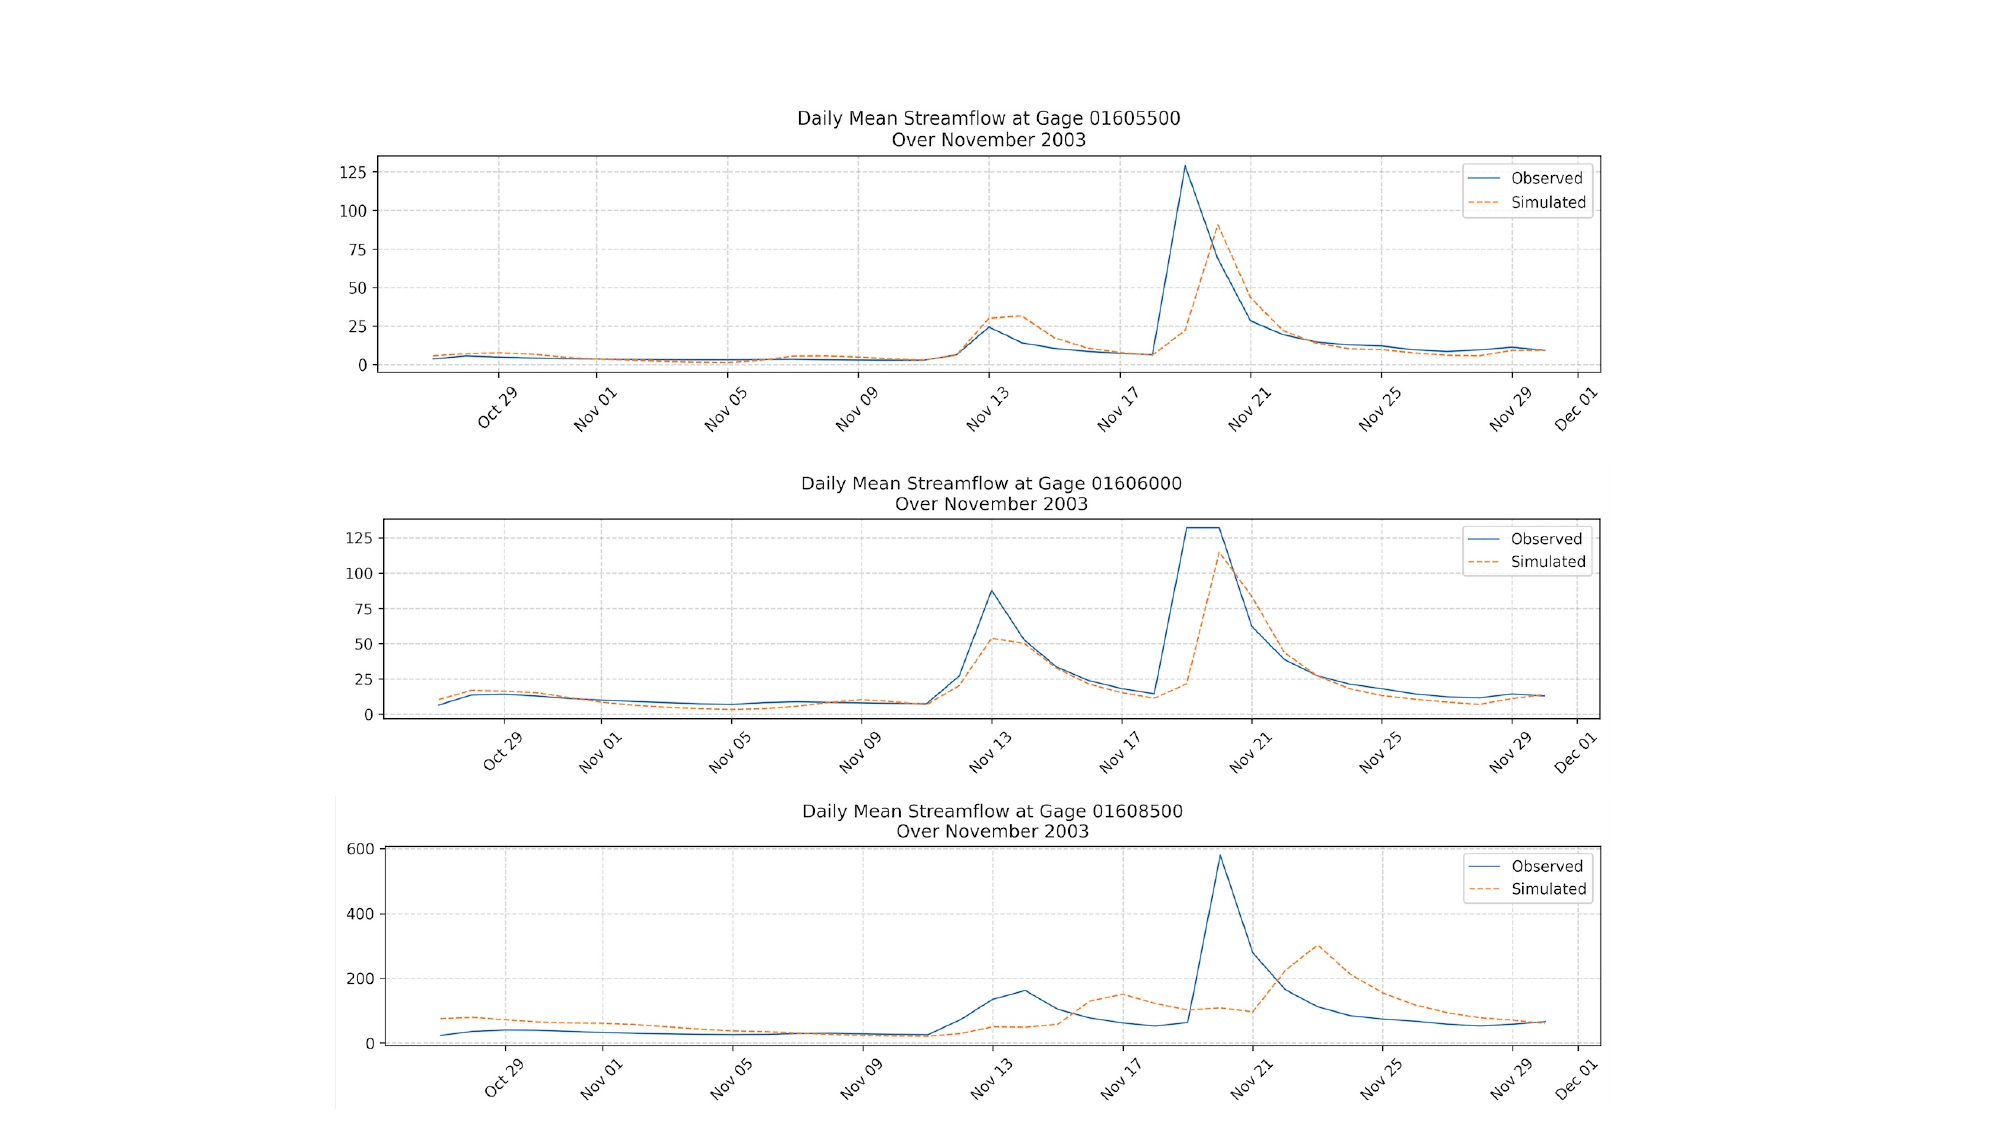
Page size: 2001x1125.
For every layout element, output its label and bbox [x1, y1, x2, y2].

picture [335, 795, 1612, 1110]
list [328, 102, 1612, 449]
picture [335, 459, 1612, 786]
